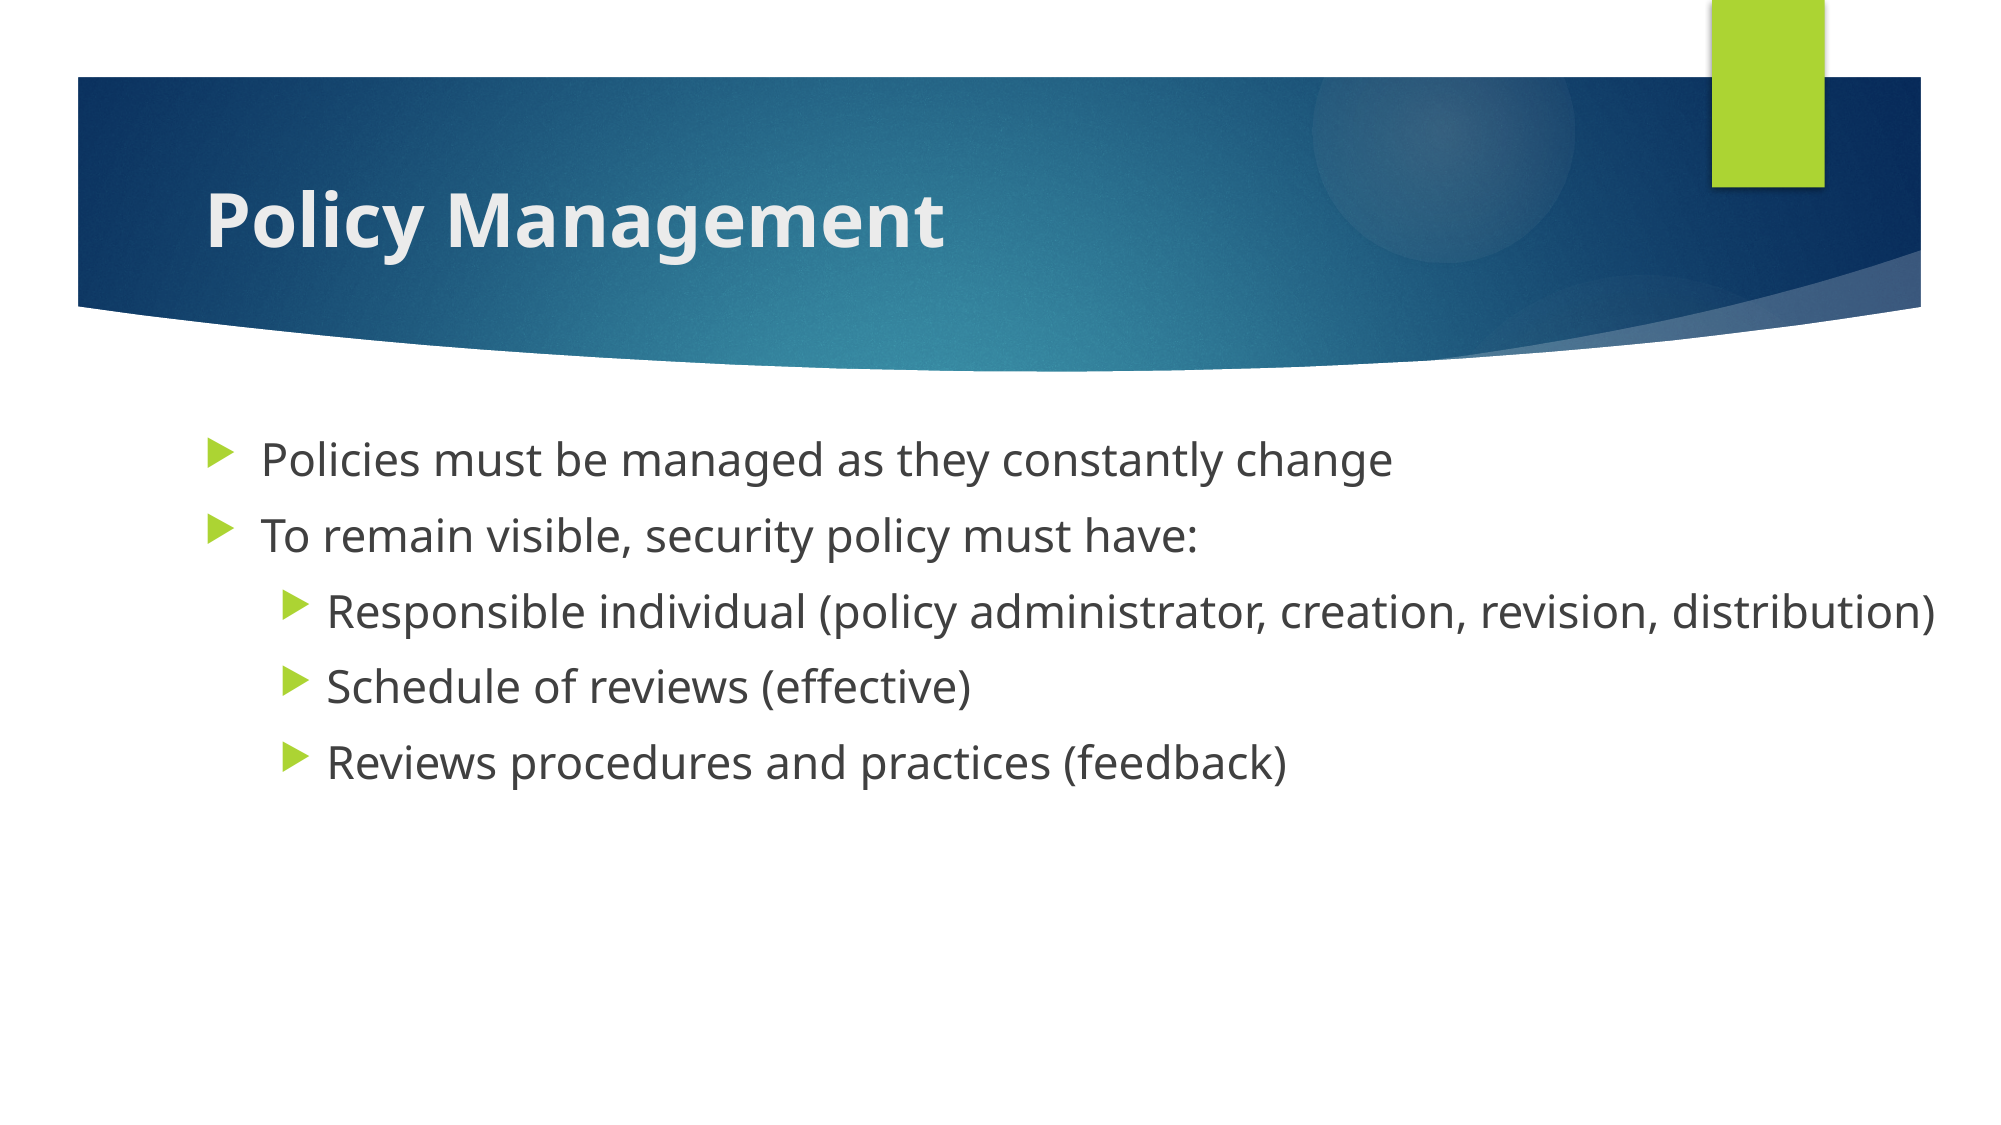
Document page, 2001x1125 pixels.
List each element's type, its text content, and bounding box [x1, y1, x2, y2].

list Policies must be managed as they constantly change To remain visible, security policy must have: Responsible individual (policy administrator, creation, revision, distribution) Schedule of reviews (effective) Reviews procedures and practices (feedback) [189, 423, 1954, 1125]
title Policy Management [189, 159, 1627, 276]
